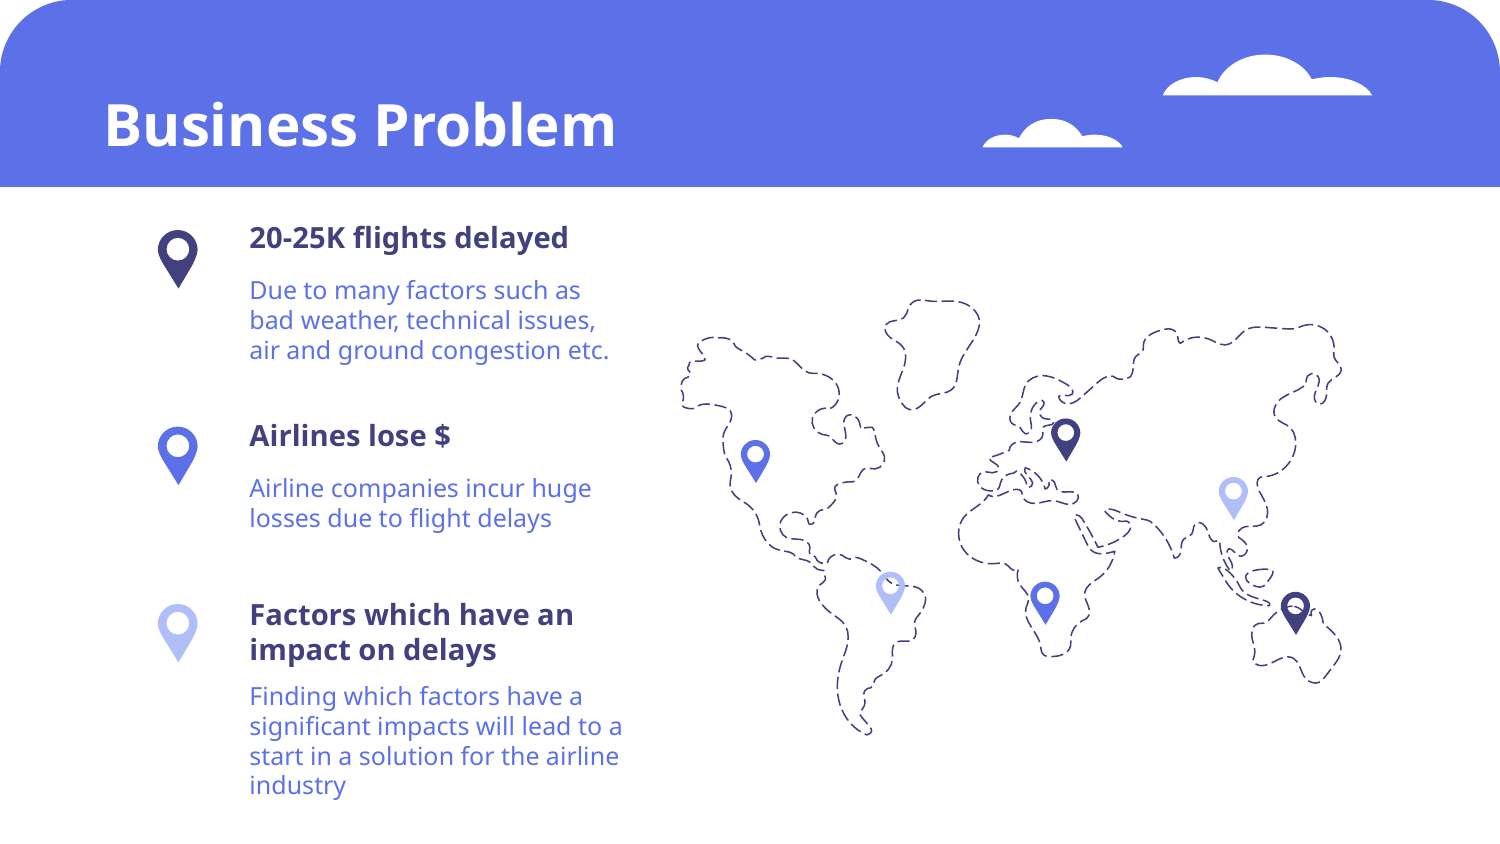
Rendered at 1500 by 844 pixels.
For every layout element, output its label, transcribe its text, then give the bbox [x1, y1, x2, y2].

text_box Airlines lose $ [234, 402, 650, 462]
text_box Finding which factors have a significant impacts will lead to a start in a solution for the airline industry [234, 665, 650, 765]
text_box Factors which have an impact on delays [234, 581, 640, 641]
text_box Airline companies incur huge losses due to flight delays [234, 457, 641, 557]
text_box [157, 603, 198, 663]
title Business Problem [88, 72, 842, 167]
text_box Due to many factors such as bad weather, technical issues, air and ground congestion etc. [234, 259, 644, 359]
text_box 20-25K flights delayed [234, 204, 650, 318]
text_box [680, 299, 1343, 736]
text_box [157, 230, 198, 289]
text_box [157, 426, 198, 486]
